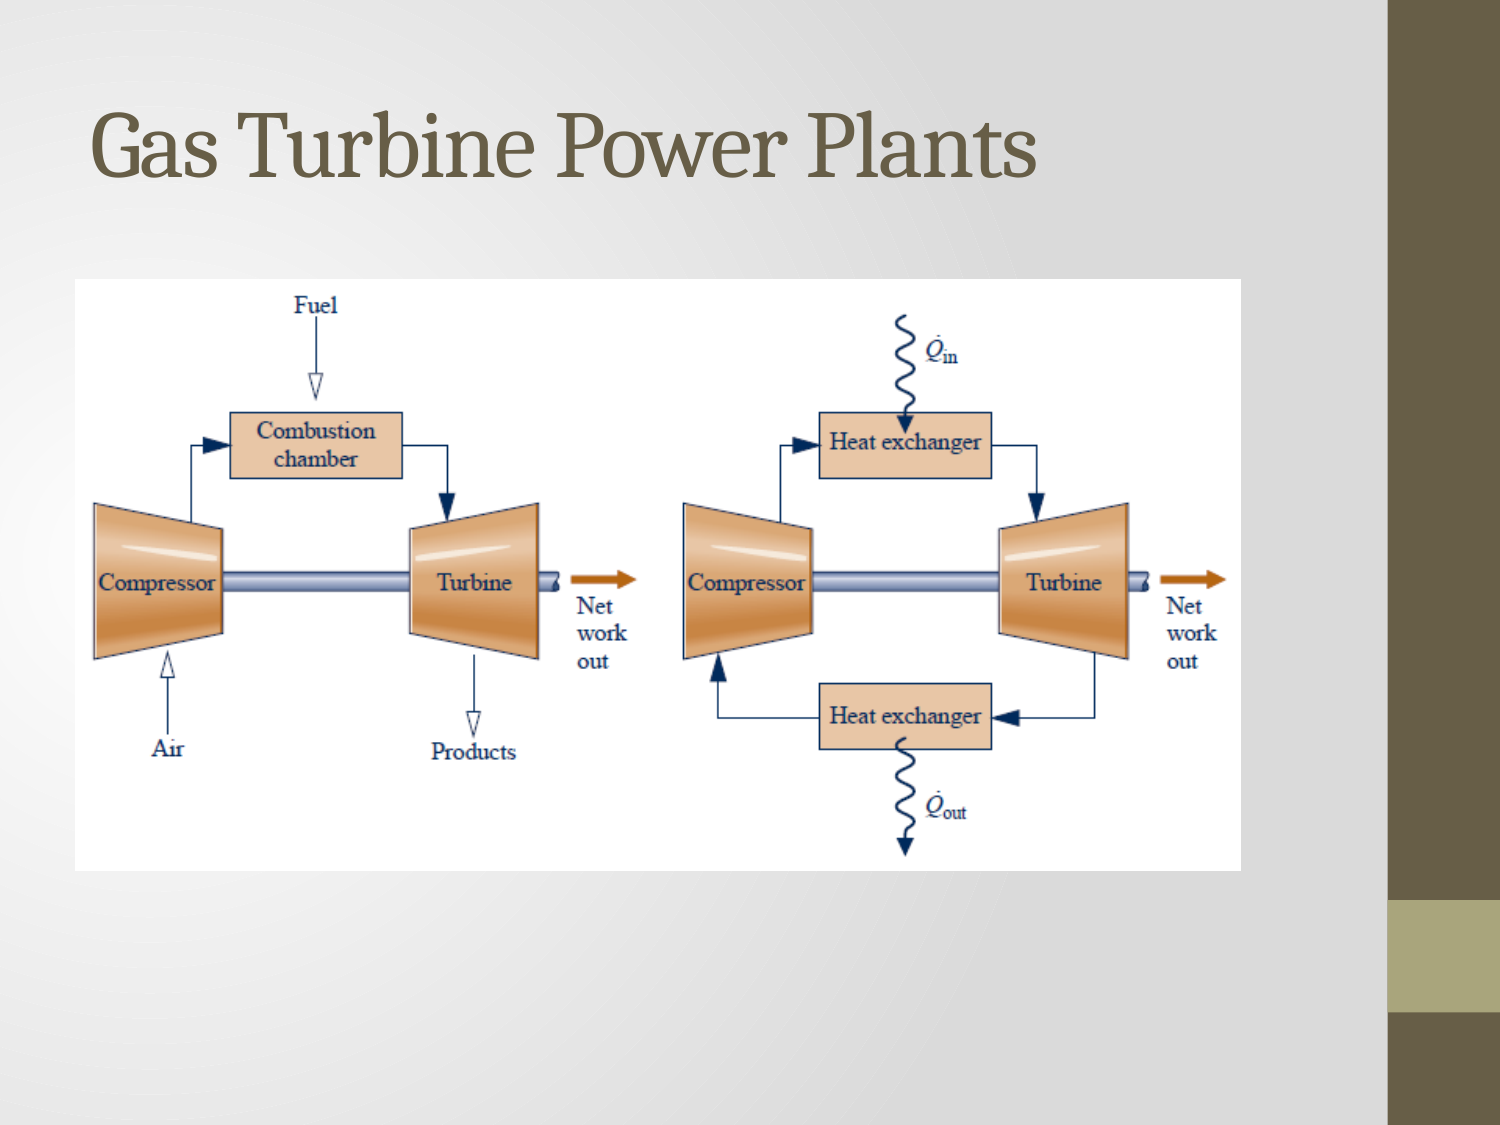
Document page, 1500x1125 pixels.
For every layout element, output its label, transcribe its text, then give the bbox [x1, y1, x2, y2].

picture [74, 279, 1242, 871]
title Gas Turbine Power Plants [75, 45, 1325, 233]
